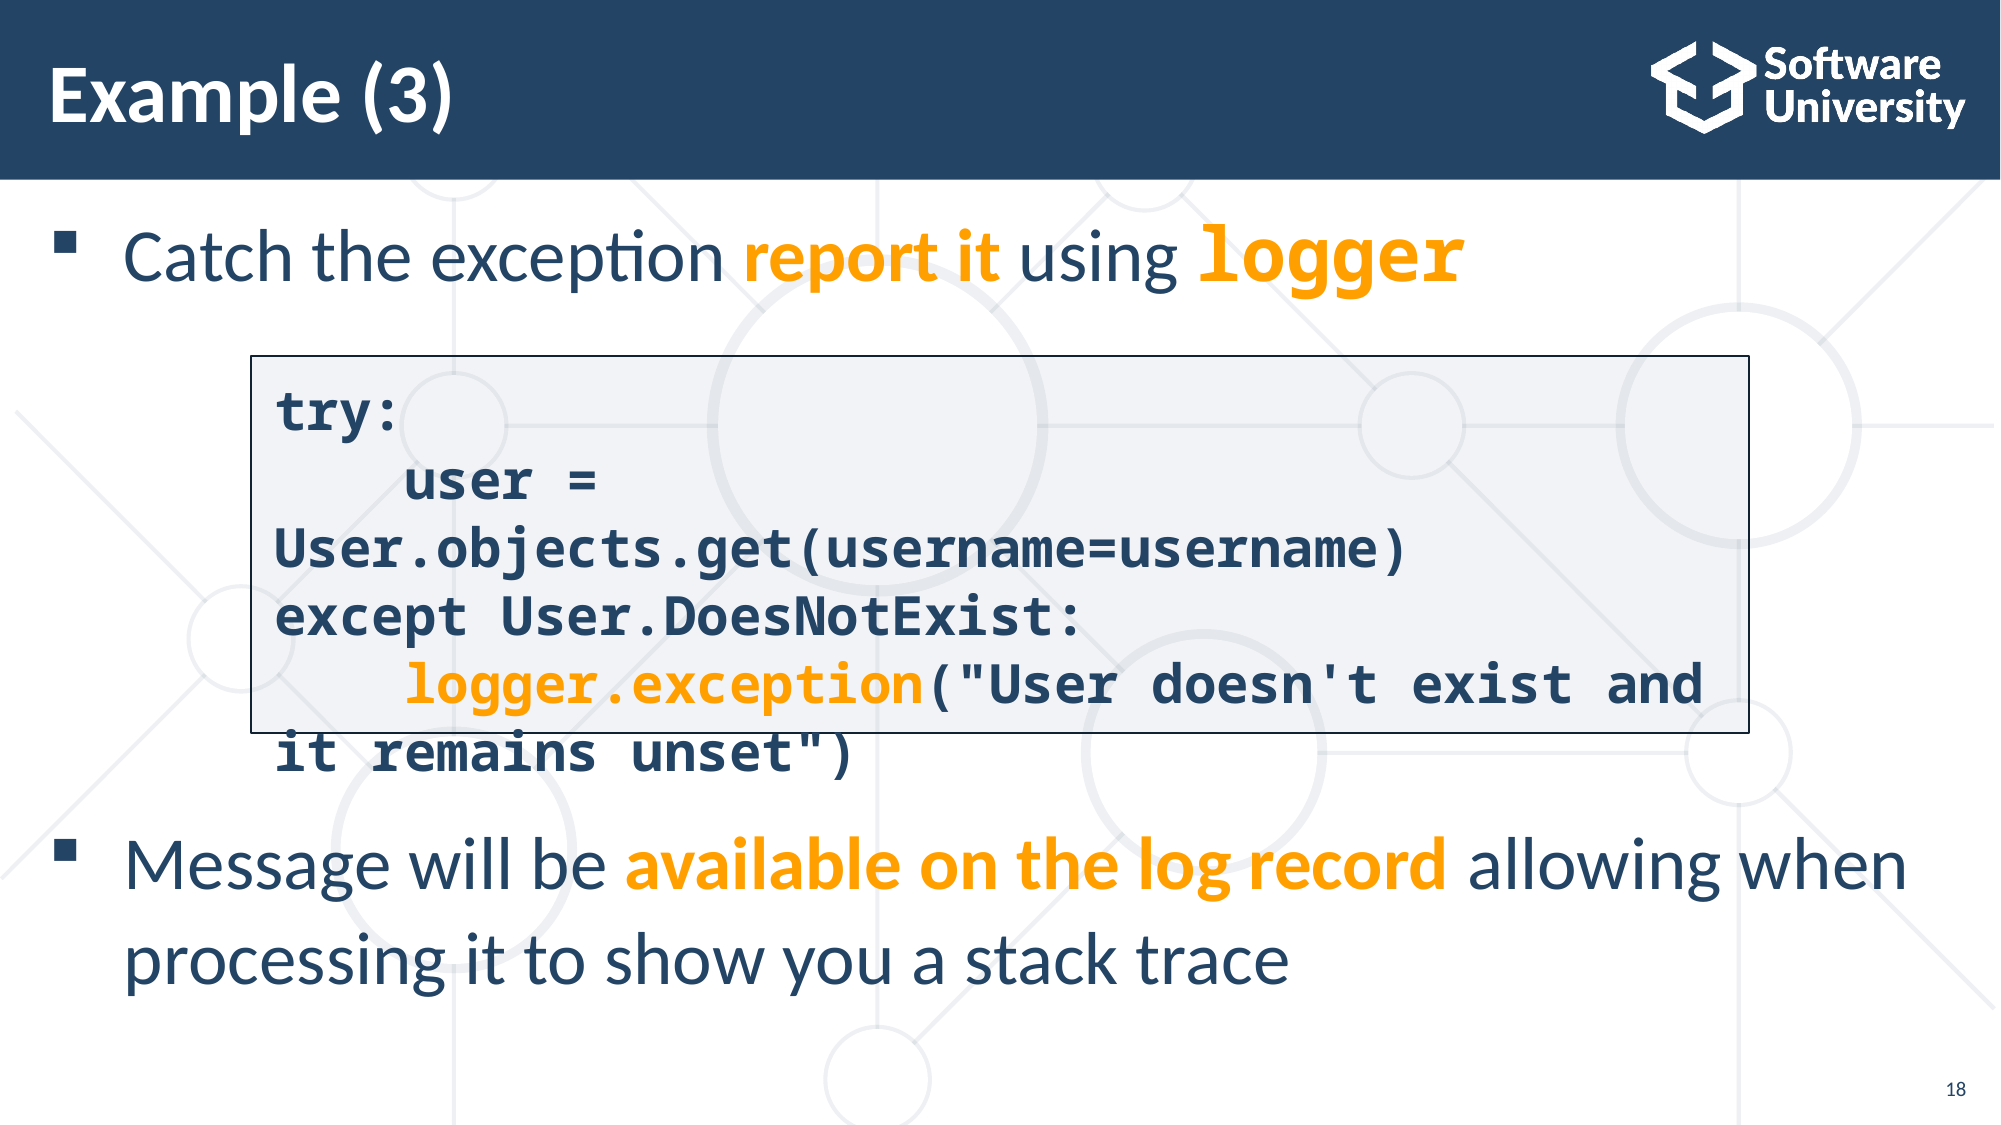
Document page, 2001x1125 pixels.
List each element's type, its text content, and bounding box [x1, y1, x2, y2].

slide_number 18 [1921, 1059, 1982, 1109]
list Catch the exception report it using logger Message will be available on the log record allowing when processing it to show you a stack trace [31, 196, 1969, 1109]
list try: user = User.objects.get(username=username) except User.DoesNotExist: logger.exception("User doesn't exist and it remains unset") [250, 355, 1750, 734]
title Example (3) [31, 16, 1625, 162]
picture [1651, 41, 1966, 134]
